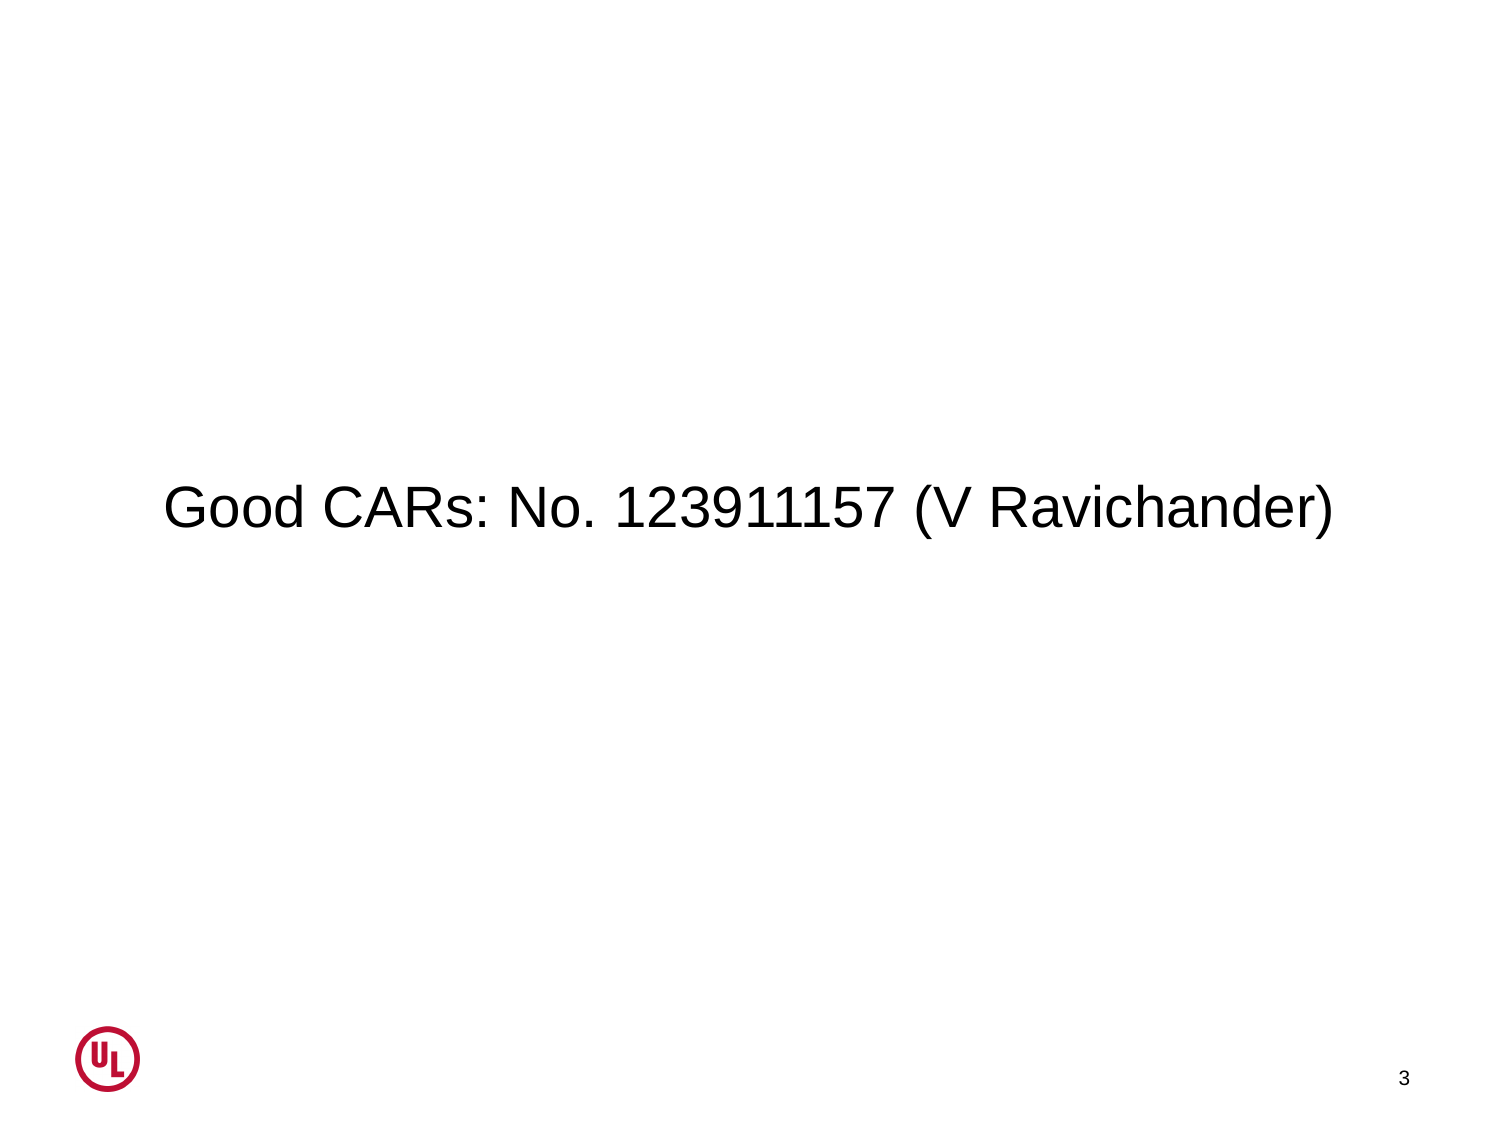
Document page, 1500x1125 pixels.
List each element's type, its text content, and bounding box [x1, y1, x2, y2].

picture [75, 1026, 140, 1092]
title Good CARs: No. 123911157 (V Ravichander) [74, 461, 1426, 650]
slide_number 3 [1319, 1047, 1425, 1108]
